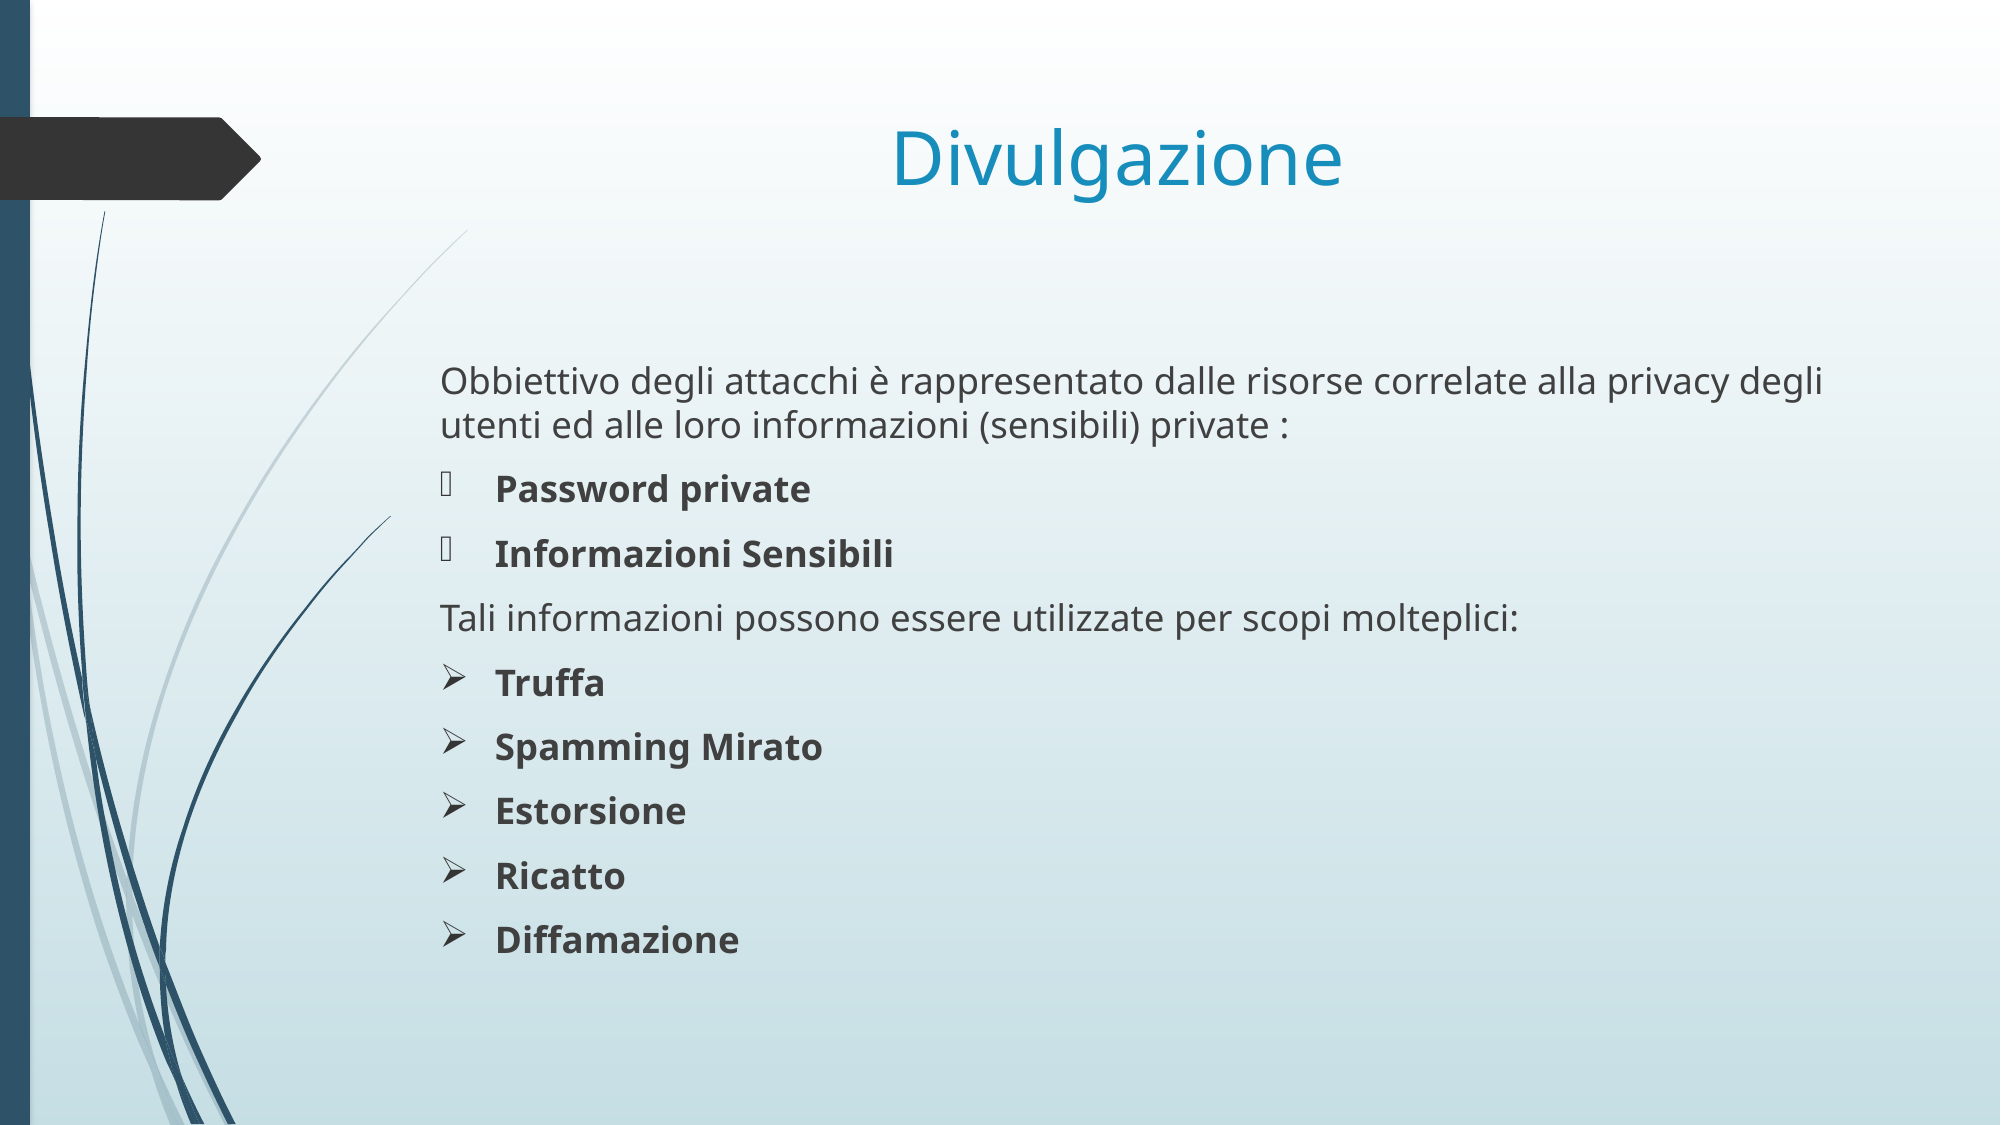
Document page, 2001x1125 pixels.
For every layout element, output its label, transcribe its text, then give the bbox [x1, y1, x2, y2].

title Divulgazione [425, 102, 1888, 313]
list Obbiettivo degli attacchi è rappresentato dalle risorse correlate alla privacy degli utenti ed alle loro informazioni (sensibili) private : Password private Informazioni Sensibili Tali informazioni possono essere utilizzate per scopi molteplici: Truffa Spamming Mirato Estorsione Ricatto Diffamazione [424, 350, 1888, 970]
